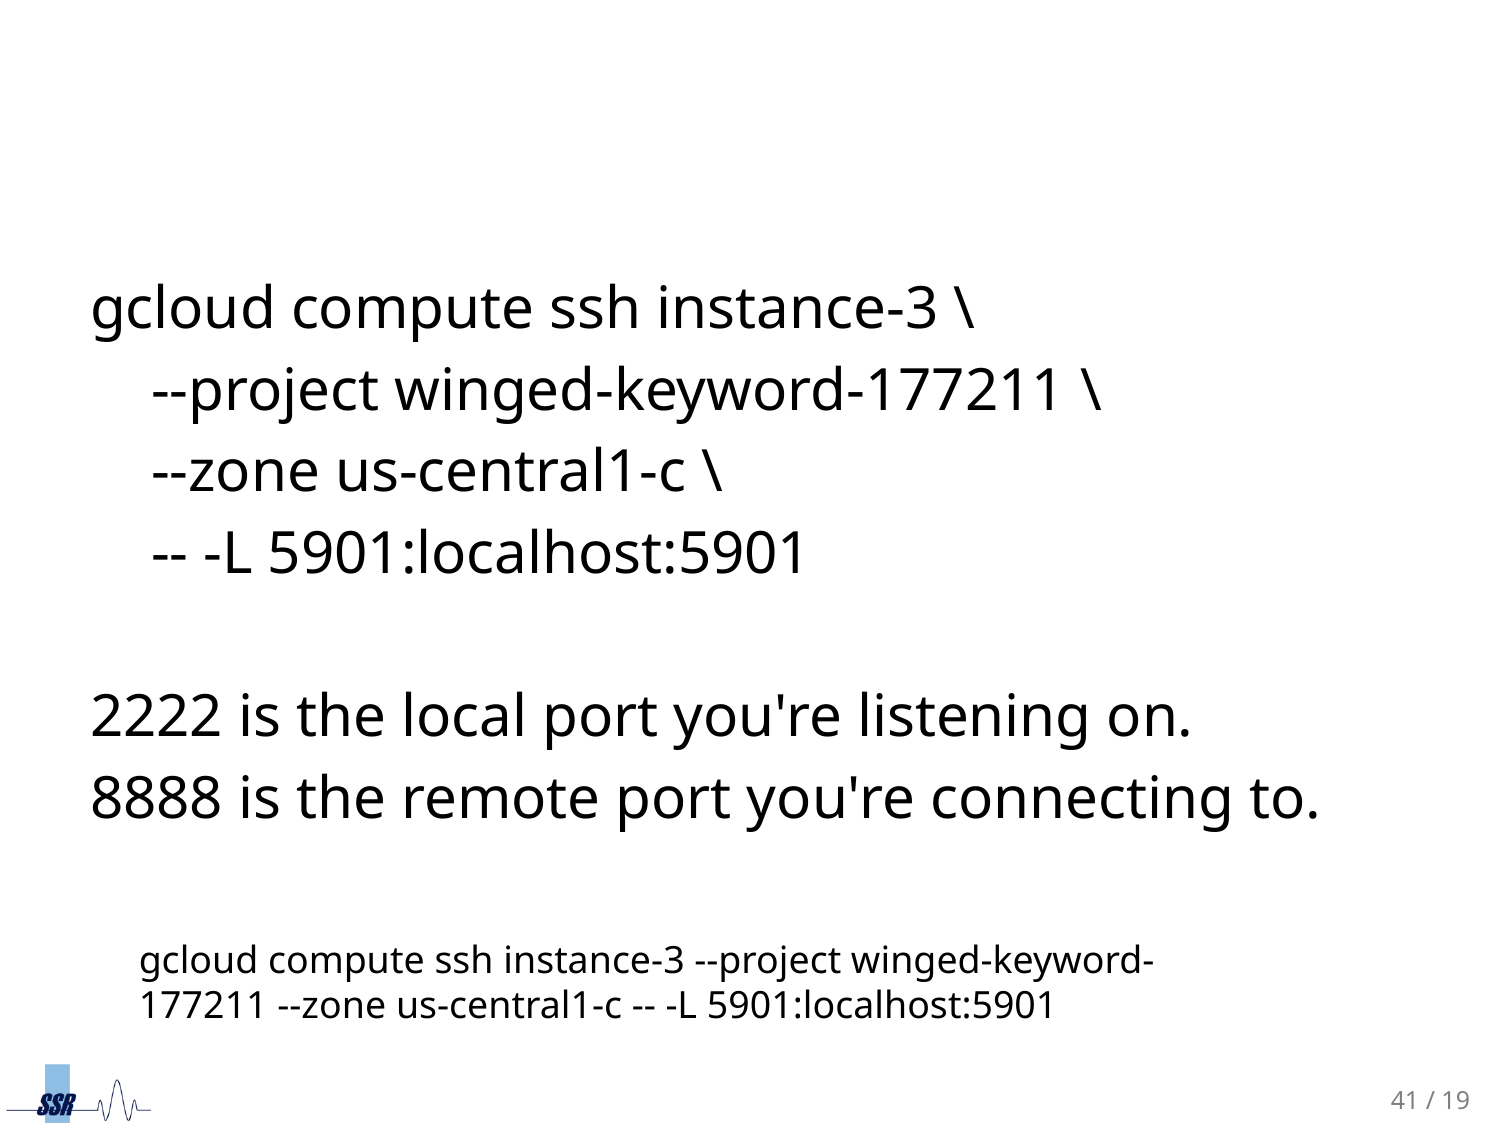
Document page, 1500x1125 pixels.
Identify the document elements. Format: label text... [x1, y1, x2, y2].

list gcloud compute ssh instance-3 \ --project winged-keyword-177211 \ --zone us-central1-c \ -- -L 5901:localhost:5901 2222 is the local port you're listening on. 8888 is the remote port you're connecting to. [75, 262, 1425, 1005]
picture [1, 1062, 151, 1125]
text_box gcloud compute ssh instance-3 --project winged-keyword-177211 --zone us-central1-c -- -L 5901:localhost:5901 [123, 928, 1282, 1034]
